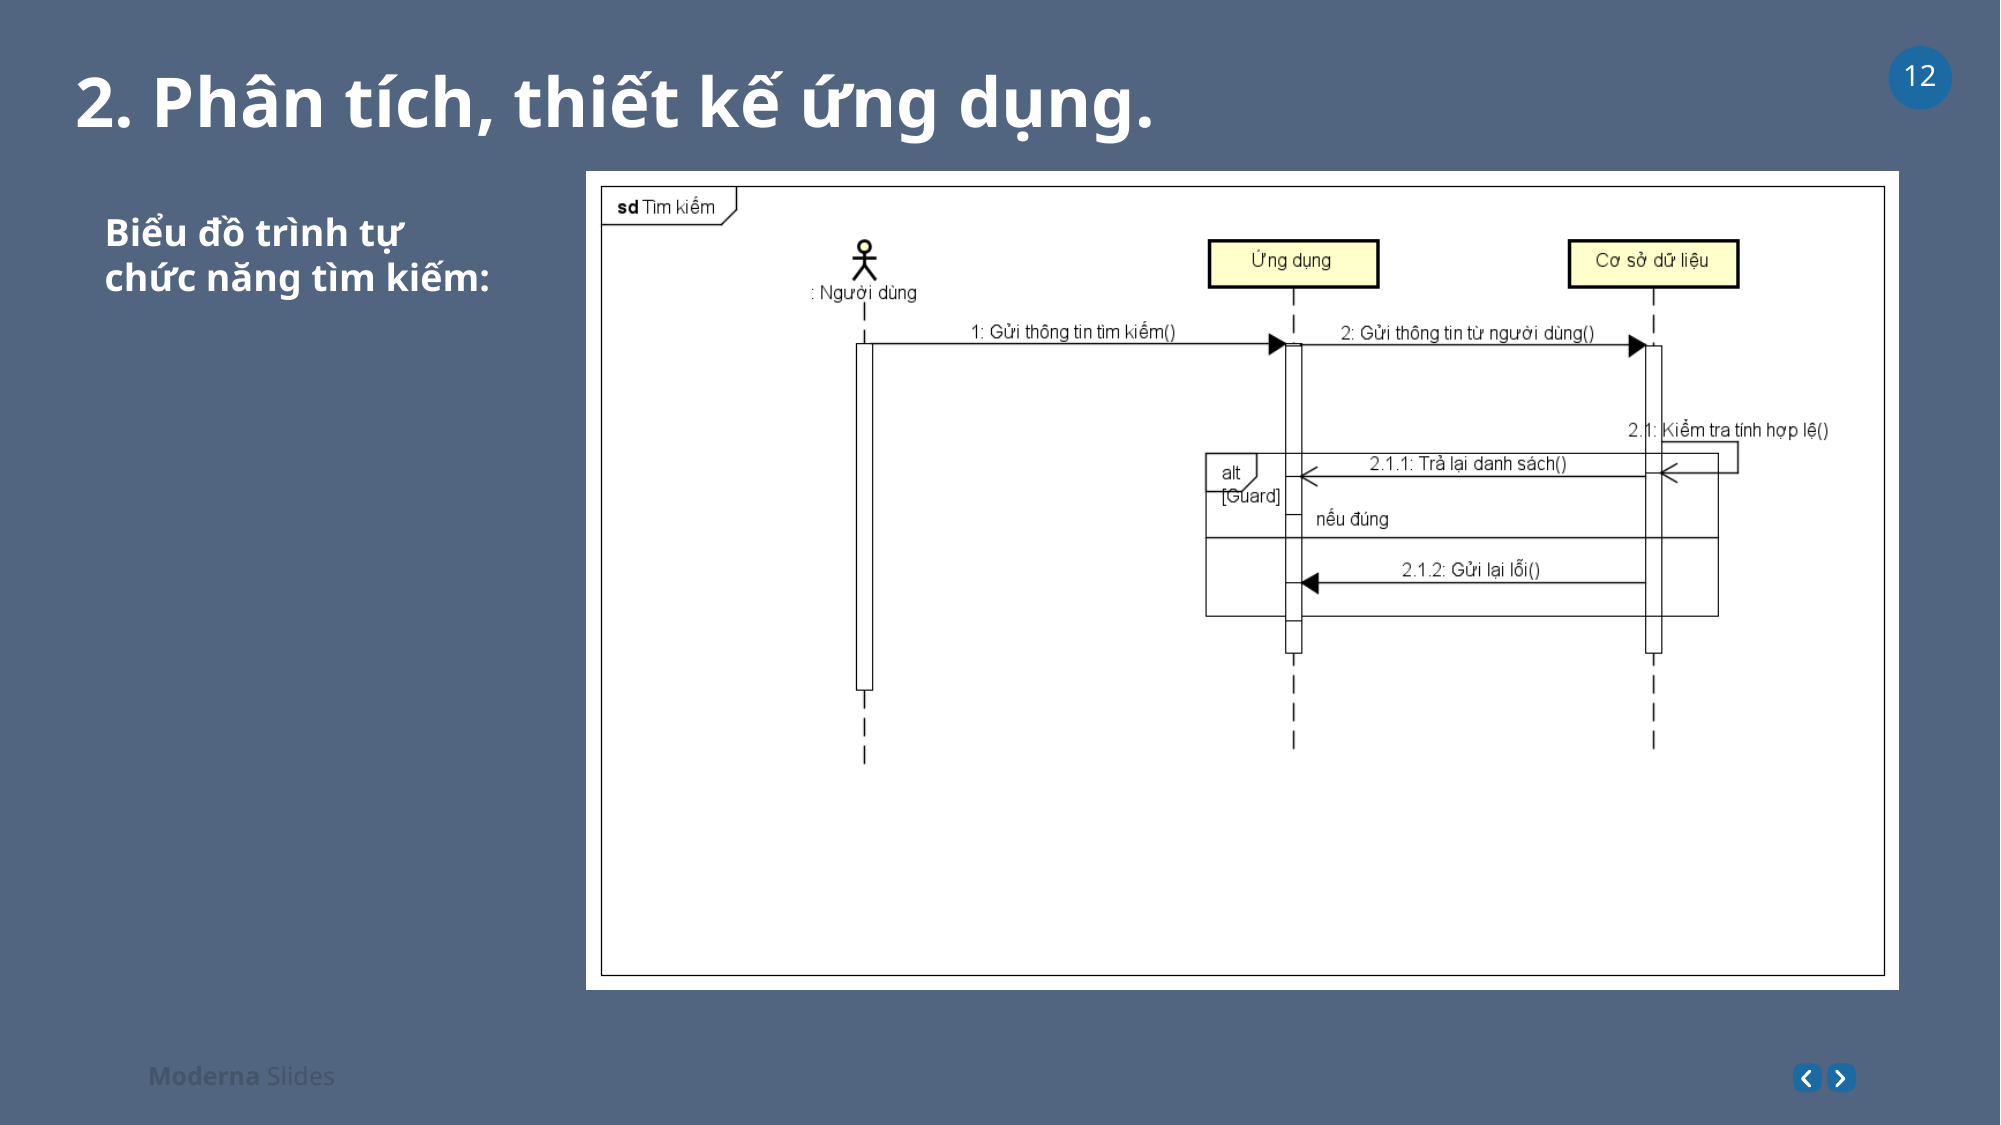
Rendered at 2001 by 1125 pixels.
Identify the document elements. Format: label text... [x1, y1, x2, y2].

picture [586, 171, 1899, 990]
text_box 2. Phân tích, thiết kế ứng dụng. [75, 58, 1157, 141]
text_box Biểu đồ trình tự chức năng tìm kiếm: [89, 202, 506, 307]
